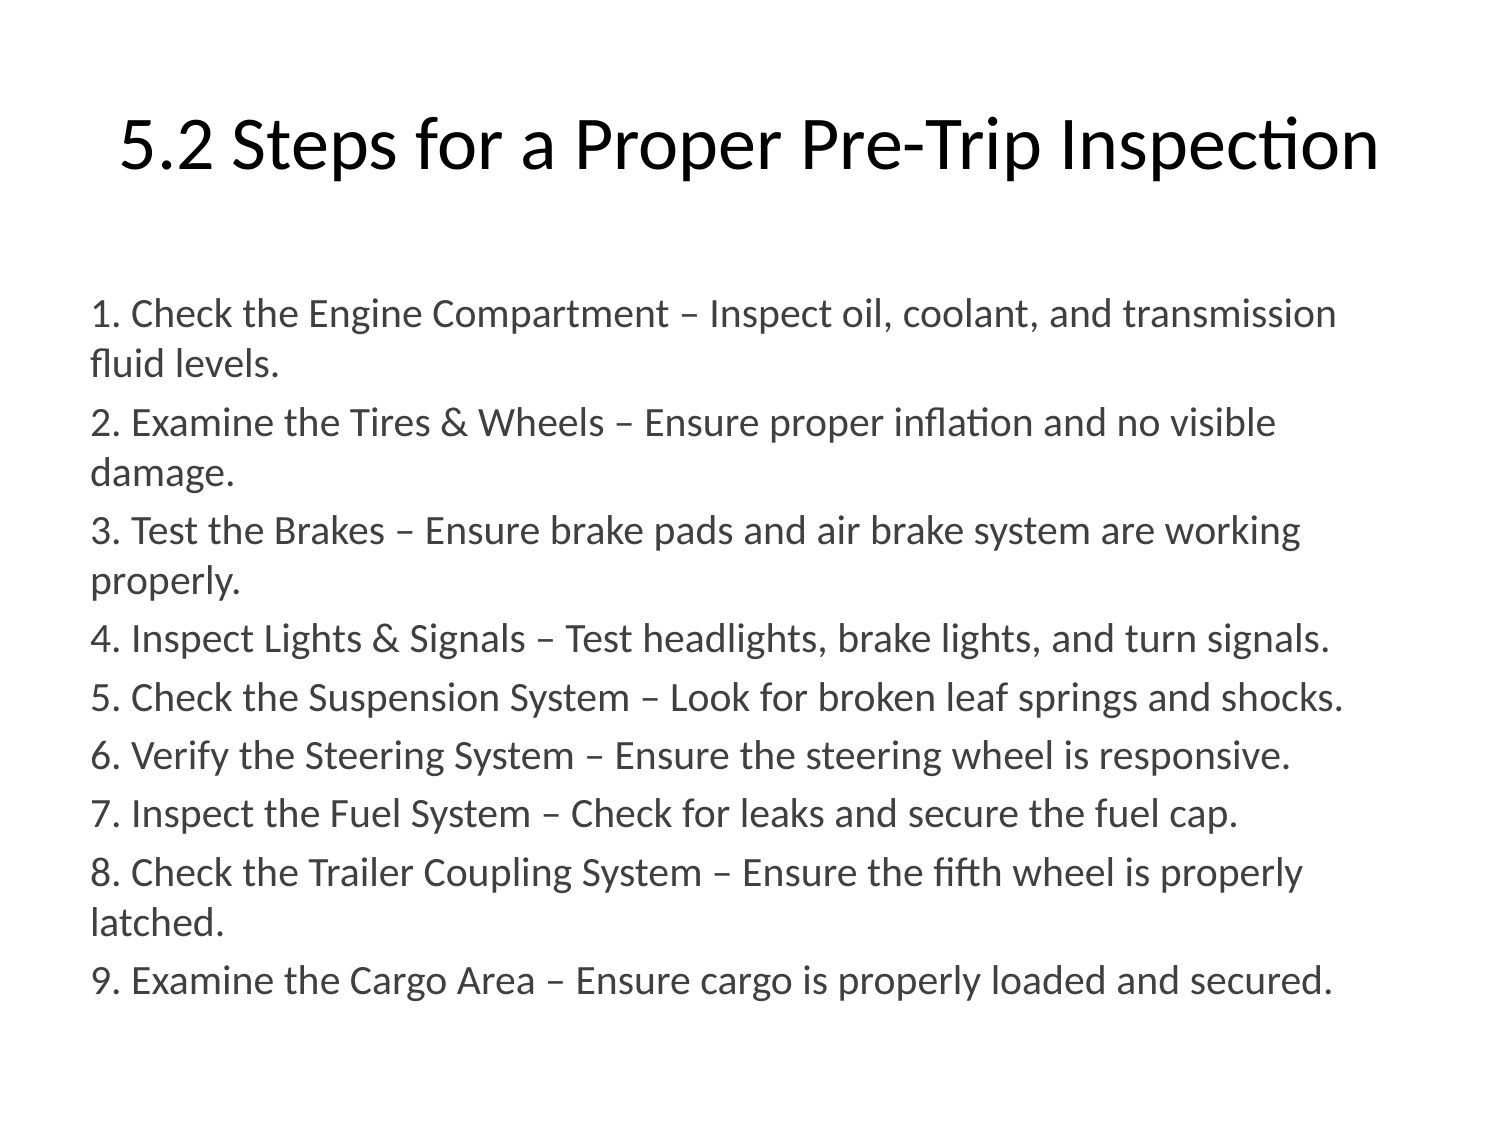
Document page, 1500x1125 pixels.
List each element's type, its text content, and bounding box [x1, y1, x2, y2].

list 1. Check the Engine Compartment – Inspect oil, coolant, and transmission fluid levels. 2. Examine the Tires & Wheels – Ensure proper inflation and no visible damage. 3. Test the Brakes – Ensure brake pads and air brake system are working properly. 4. Inspect Lights & Signals – Test headlights, brake lights, and turn signals. 5. Check the Suspension System – Look for broken leaf springs and shocks. 6. Verify the Steering System – Ensure the steering wheel is responsive. 7. Inspect the Fuel System – Check for leaks and secure the fuel cap. 8. Check the Trailer Coupling System – Ensure the fifth wheel is properly latched. 9. Examine the Cargo Area – Ensure cargo is properly loaded and secured. [75, 278, 1425, 1021]
title 5.2 Steps for a Proper Pre-Trip Inspection [75, 45, 1425, 233]
